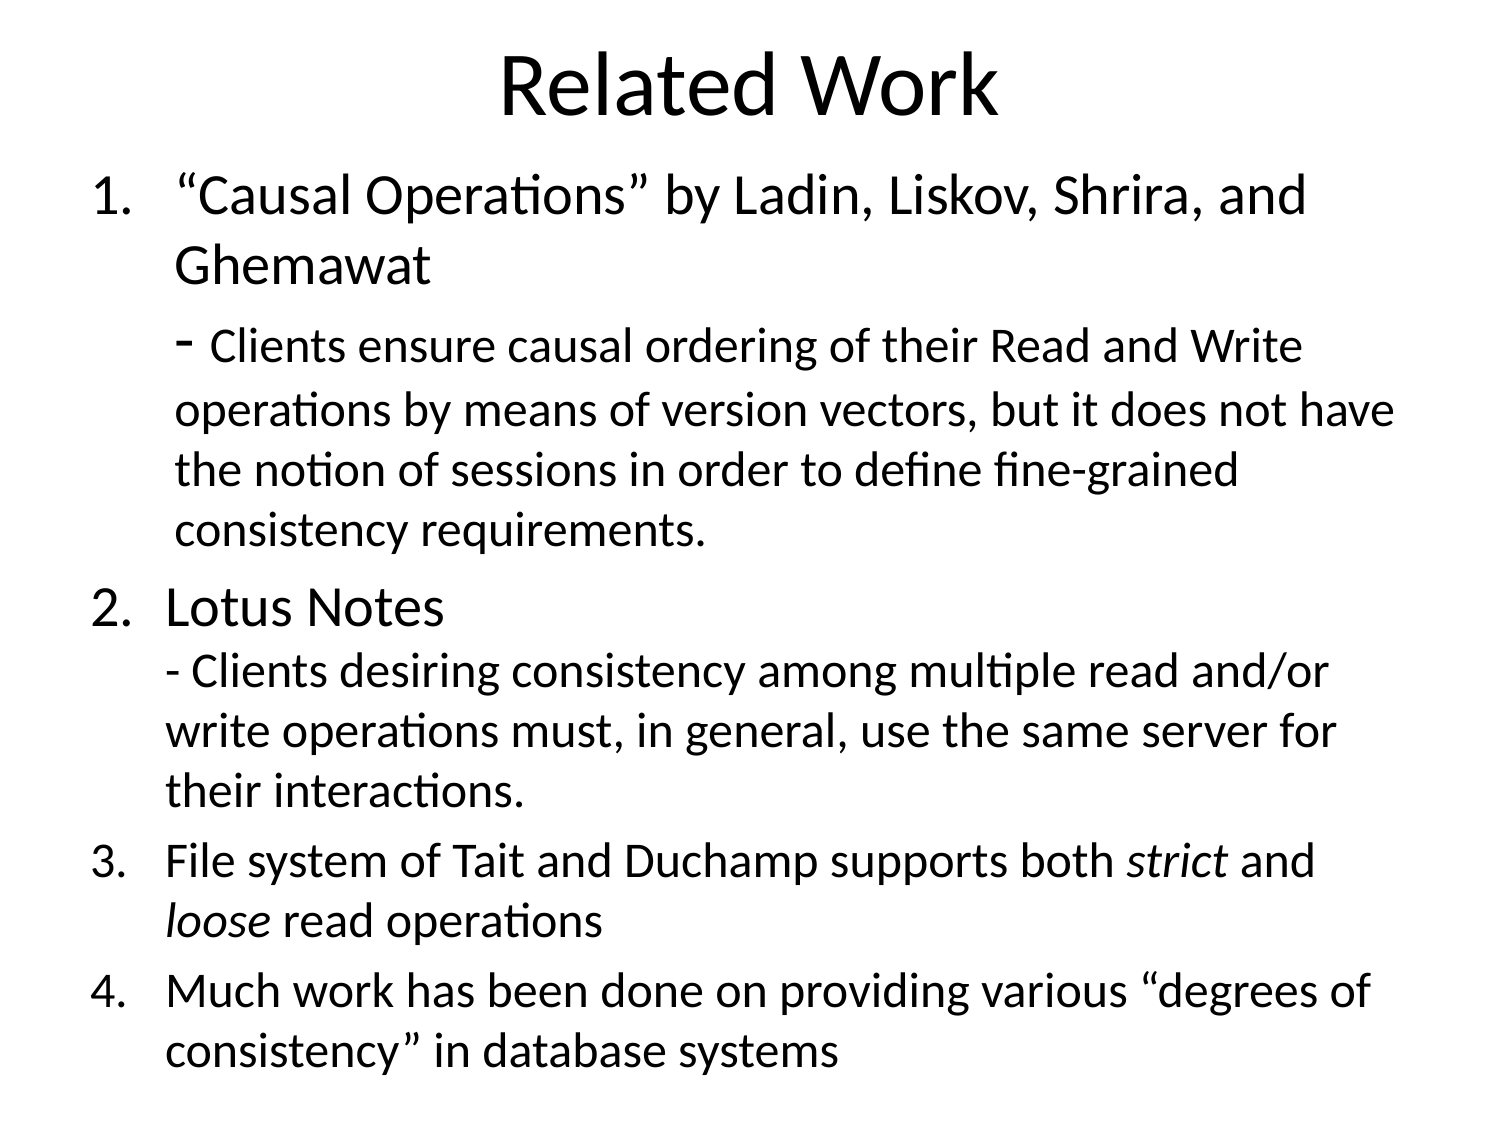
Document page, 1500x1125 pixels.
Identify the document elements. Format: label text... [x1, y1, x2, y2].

title Related Work [75, 0, 1425, 149]
list “Causal Operations” by Ladin, Liskov, Shrira, and Ghemawat - Clients ensure causal ordering of their Read and Write operations by means of version vectors, but it does not have the notion of sessions in order to define fine-grained consistency requirements. Lotus Notes - Clients desiring consistency among multiple read and/or write operations must, in general, use the same server for their interactions. File system of Tait and Duchamp supports both strict and loose read operations Much work has been done on providing various “degrees of consistency” in database systems [75, 149, 1425, 1094]
